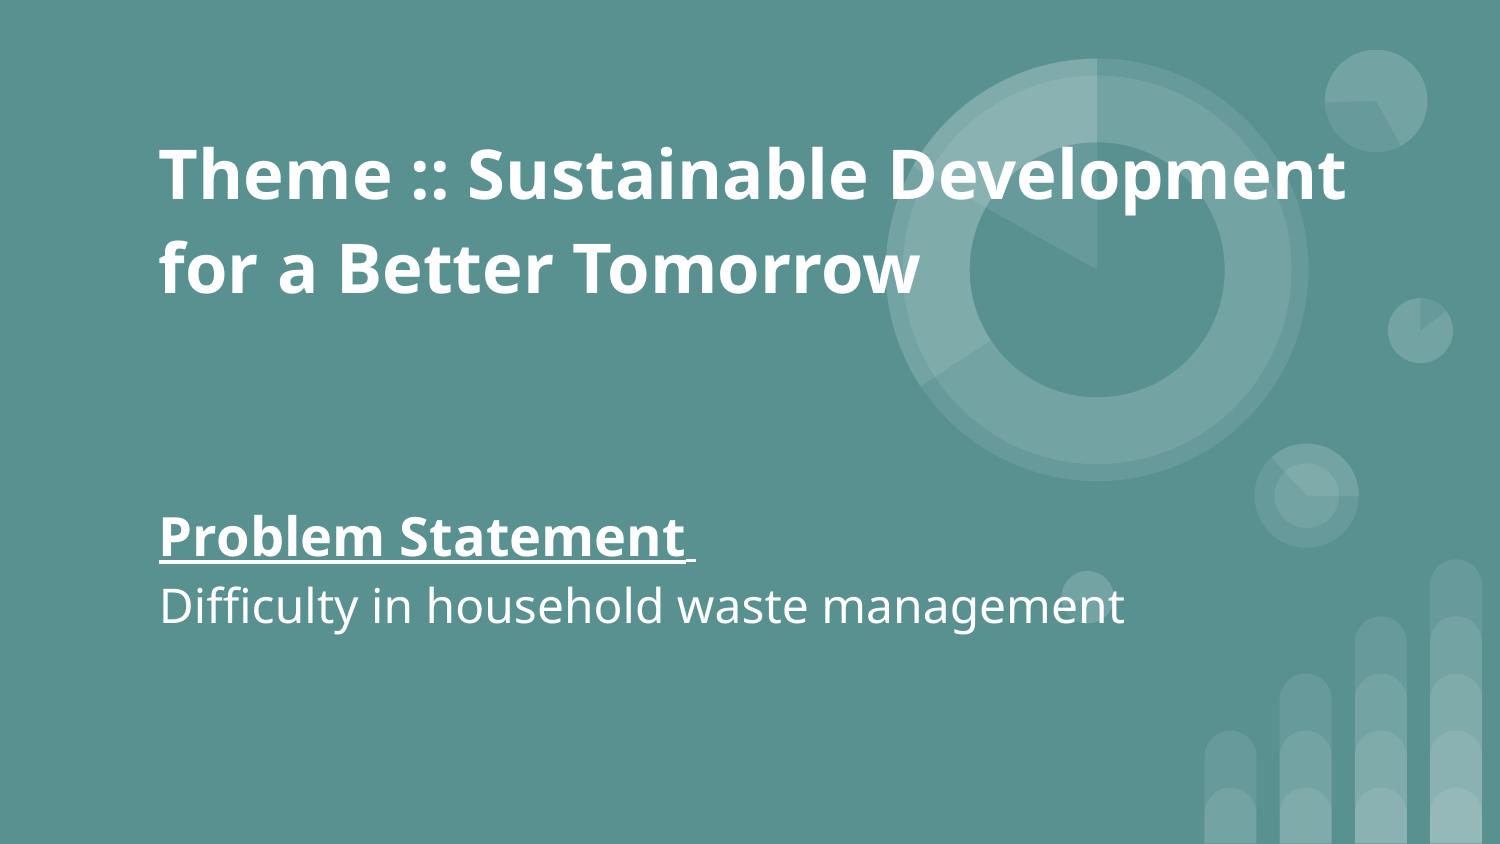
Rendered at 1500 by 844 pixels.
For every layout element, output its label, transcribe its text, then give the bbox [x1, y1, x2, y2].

subtitle Problem Statement Difficulty in household waste management [143, 412, 1312, 679]
title Theme :: Sustainable Development for a Better Tomorrow [143, 66, 1403, 374]
